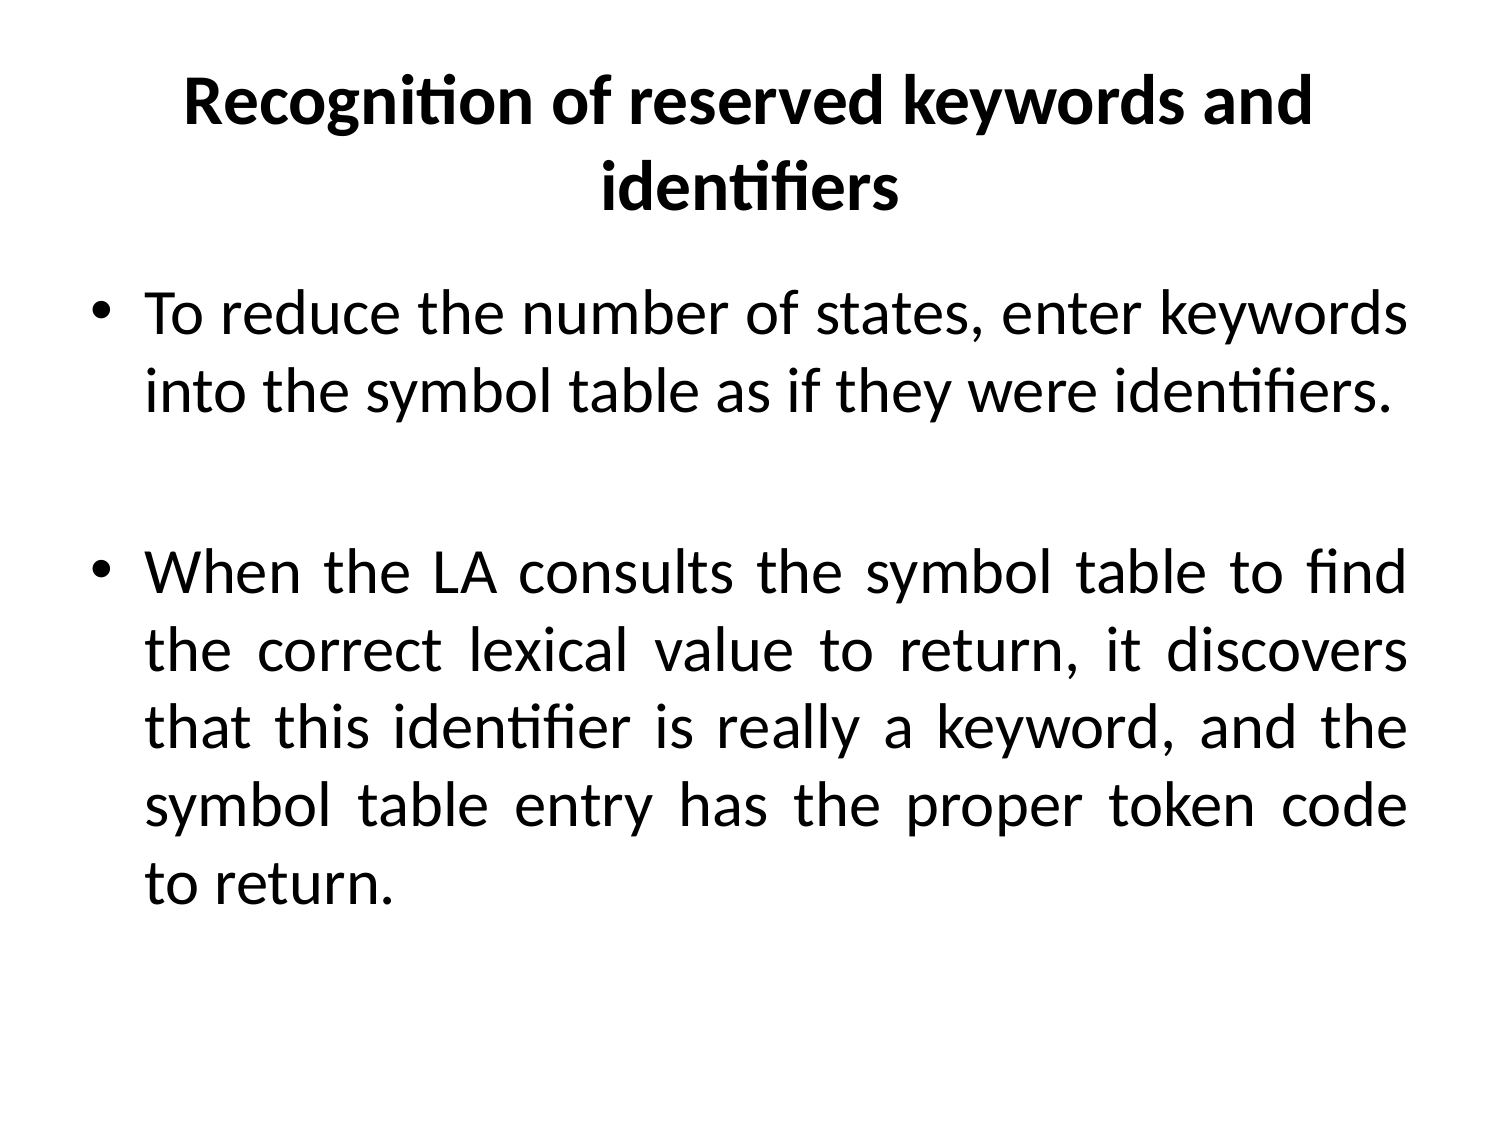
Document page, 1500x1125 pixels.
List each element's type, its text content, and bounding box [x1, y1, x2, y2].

list To reduce the number of states, enter keywords into the symbol table as if they were identifiers. When the LA consults the symbol table to find the correct lexical value to return, it discovers that this identifier is really a keyword, and the symbol table entry has the proper token code to return. [75, 262, 1425, 1005]
title Recognition of reserved keywords and identifiers [75, 45, 1425, 233]
